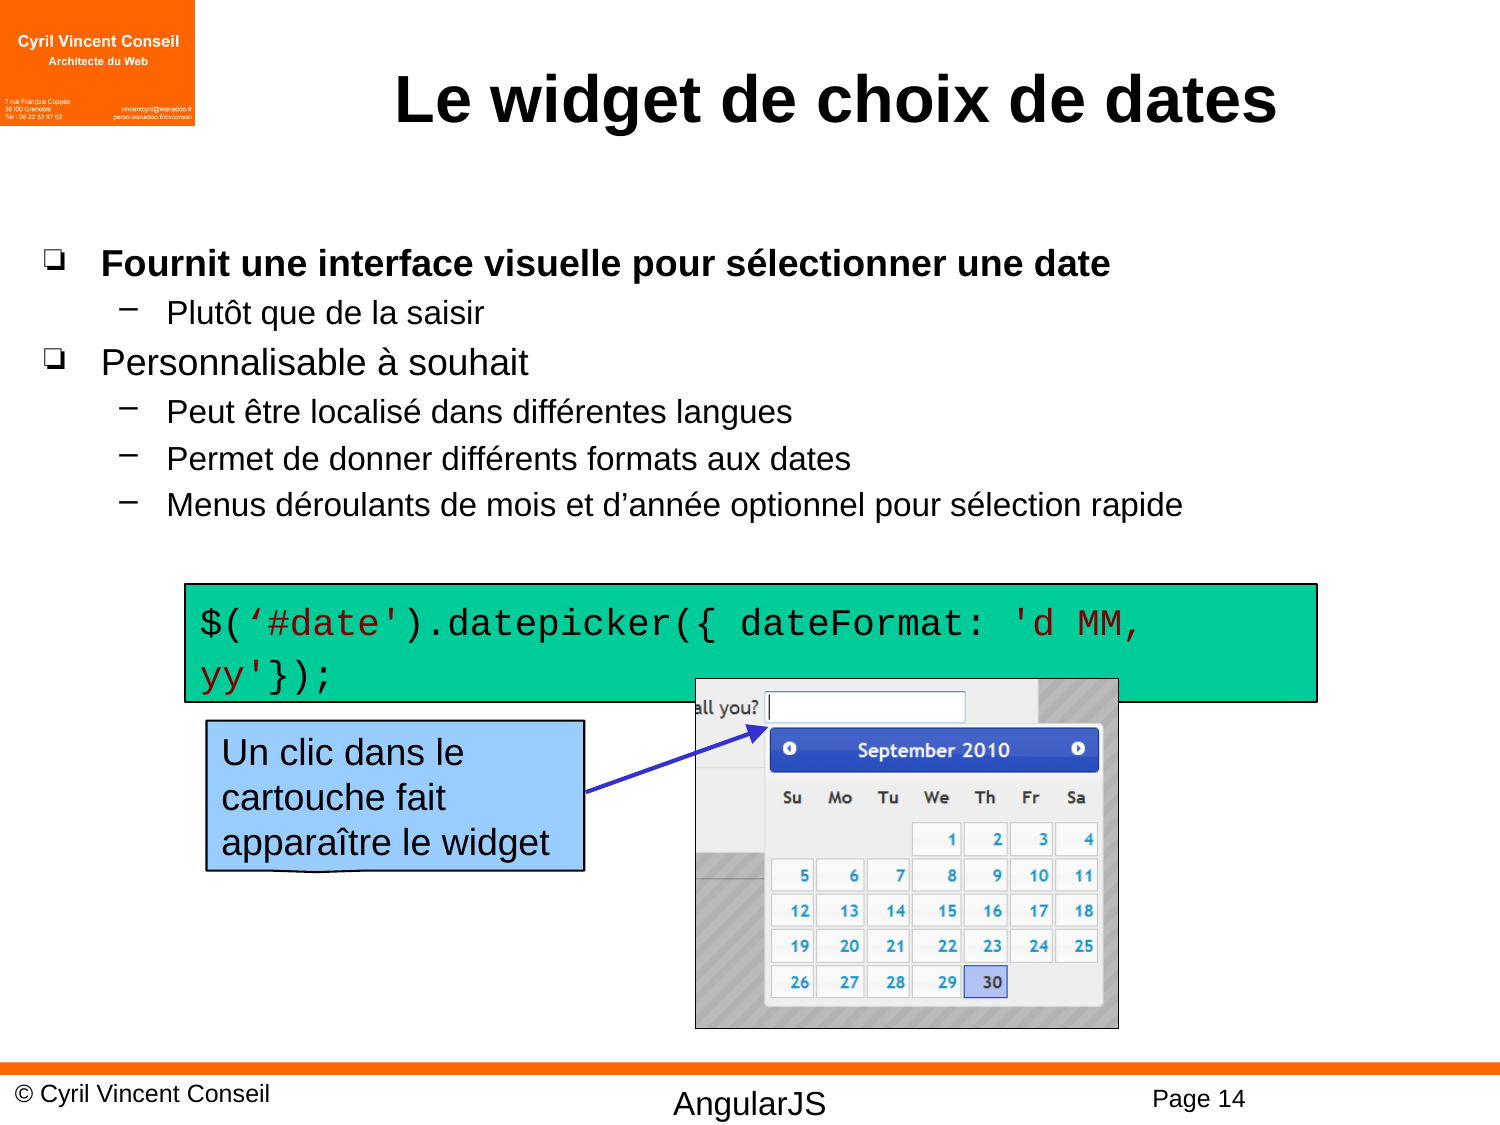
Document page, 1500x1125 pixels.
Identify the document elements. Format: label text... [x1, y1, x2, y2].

picture [695, 677, 1120, 1030]
text_box $(‘#date').datepicker({ dateFormat: 'd MM, yy'}); [184, 583, 1317, 703]
list Fournit une interface visuelle pour sélectionner une date Plutôt que de la saisir Personnalisable à souhait Peut être localisé dans différentes langues Permet de donner différents formats aux dates Menus déroulants de mois et d’année optionnel pour sélection rapide [29, 231, 1468, 1059]
text_box Un clic dans le cartouche fait apparaître le widget [206, 720, 585, 873]
title Le widget de choix de dates [194, 2, 1480, 190]
picture [0, 0, 195, 126]
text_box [585, 726, 769, 793]
